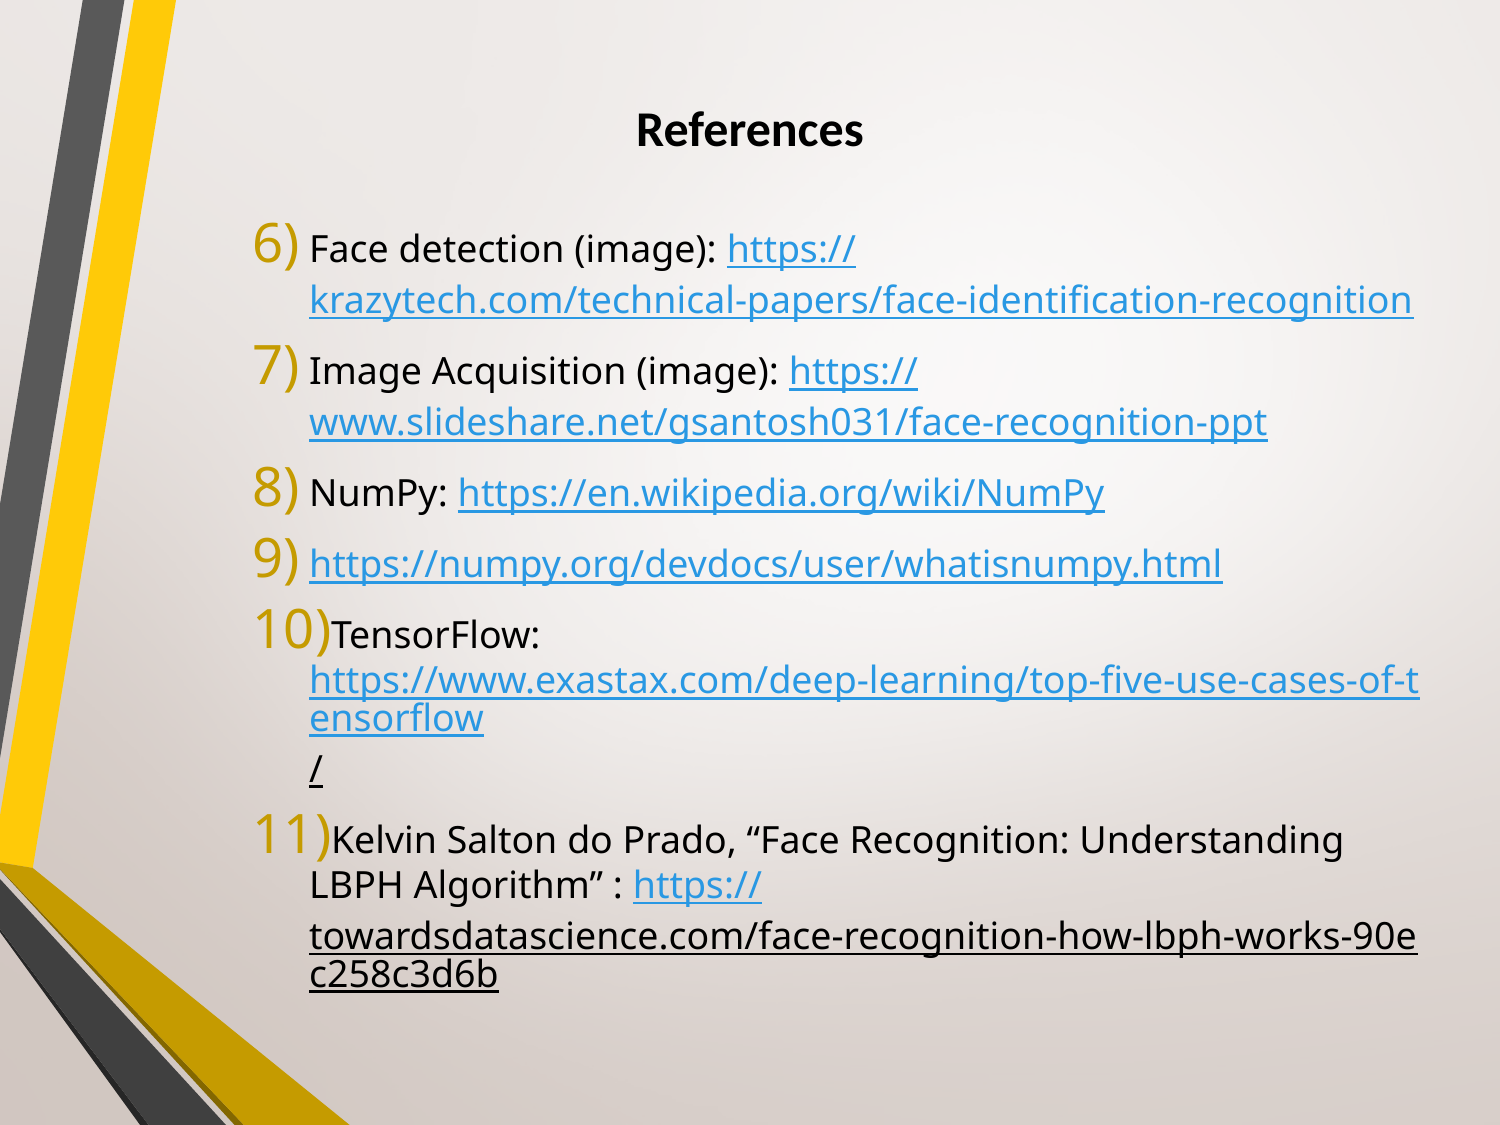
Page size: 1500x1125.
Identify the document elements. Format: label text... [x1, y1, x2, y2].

title References [176, 79, 1324, 173]
list Face detection (image): https://krazytech.com/technical-papers/face-identification-recognition Image Acquisition (image): https://www.slideshare.net/gsantosh031/face-recognition-ppt NumPy: https://en.wikipedia.org/wiki/NumPy https://numpy.org/devdocs/user/whatisnumpy.html TensorFlow: https://www.exastax.com/deep-learning/top-five-use-cases-of-tensorflow/ Kelvin Salton do Prado, “Face Recognition: Understanding LBPH Algorithm” : https://towardsdatascience.com/face-recognition-how-lbph-works-90ec258c3d6b [237, 217, 1450, 1037]
